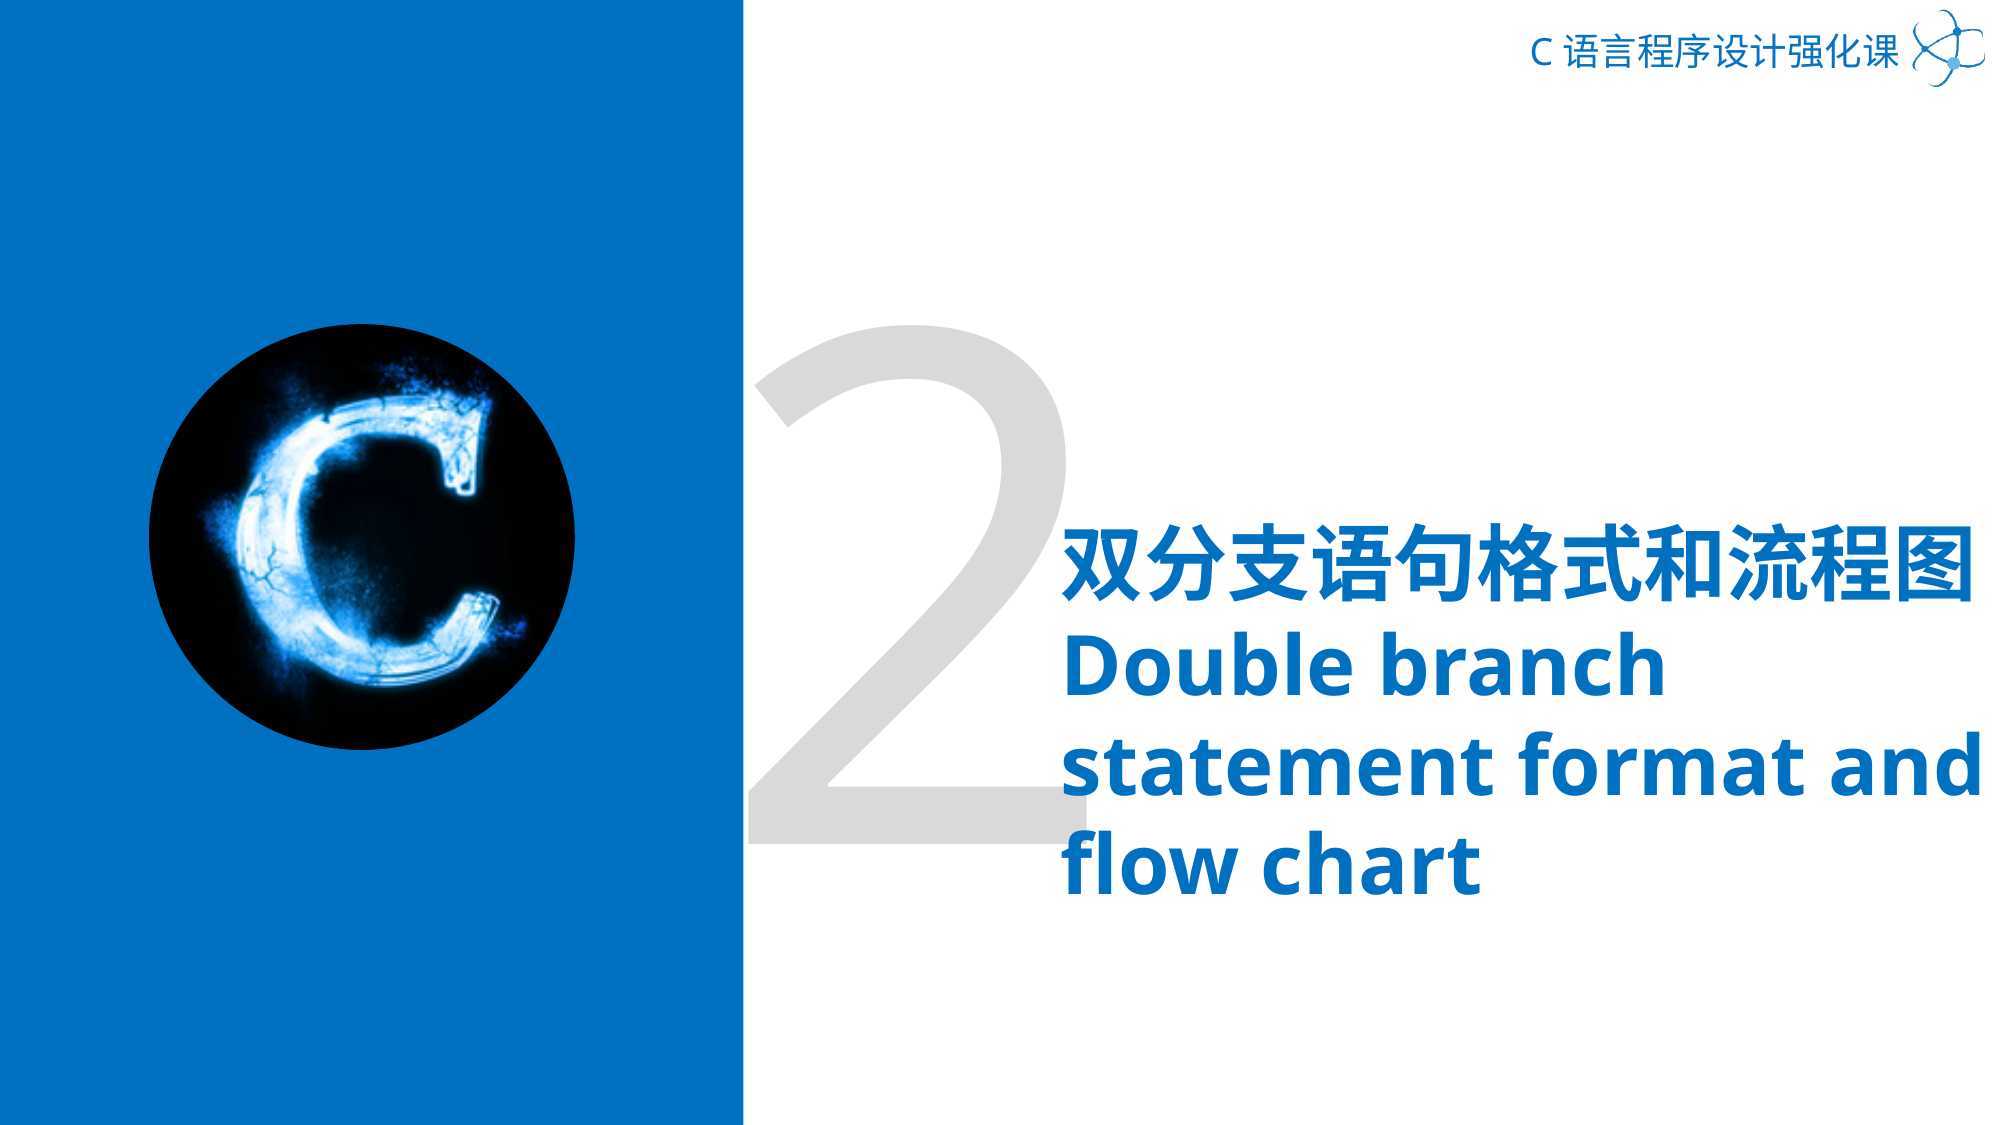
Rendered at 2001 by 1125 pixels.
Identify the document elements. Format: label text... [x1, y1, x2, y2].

text_box 双分支语句格式和流程图 Double branch statement format and flow chart [1046, 504, 2000, 920]
picture [1828, 1, 2000, 94]
text_box [0, 0, 744, 1125]
text_box 2 [699, 120, 1038, 996]
picture [148, 324, 575, 750]
